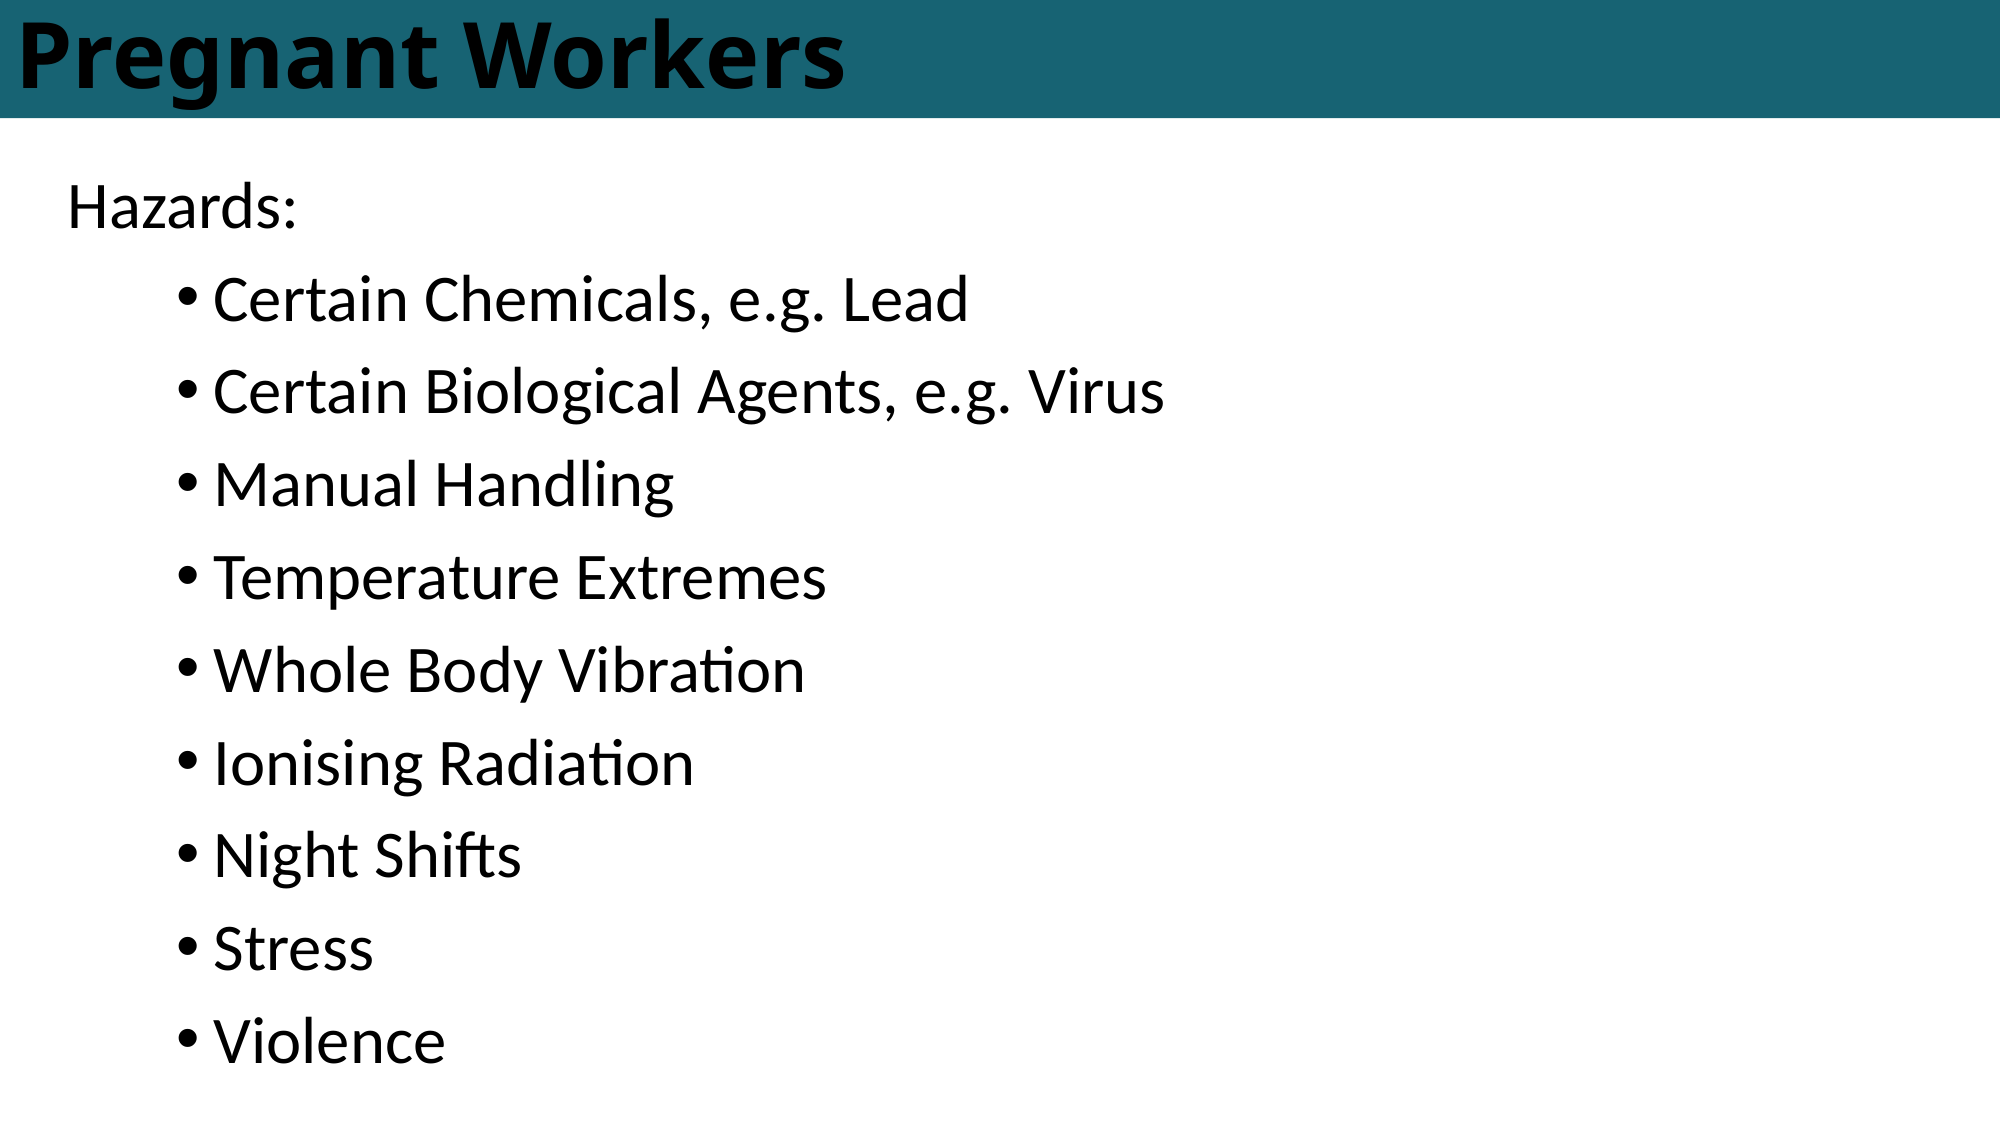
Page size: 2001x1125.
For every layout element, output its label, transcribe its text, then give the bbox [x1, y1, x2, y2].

title Pregnant Workers [0, 0, 2000, 119]
list Hazards: Certain Chemicals, e.g. Lead Certain Biological Agents, e.g. Virus Manual Handling Temperature Extremes Whole Body Vibration Ionising Radiation Night Shifts Stress Violence [52, 163, 1942, 1095]
